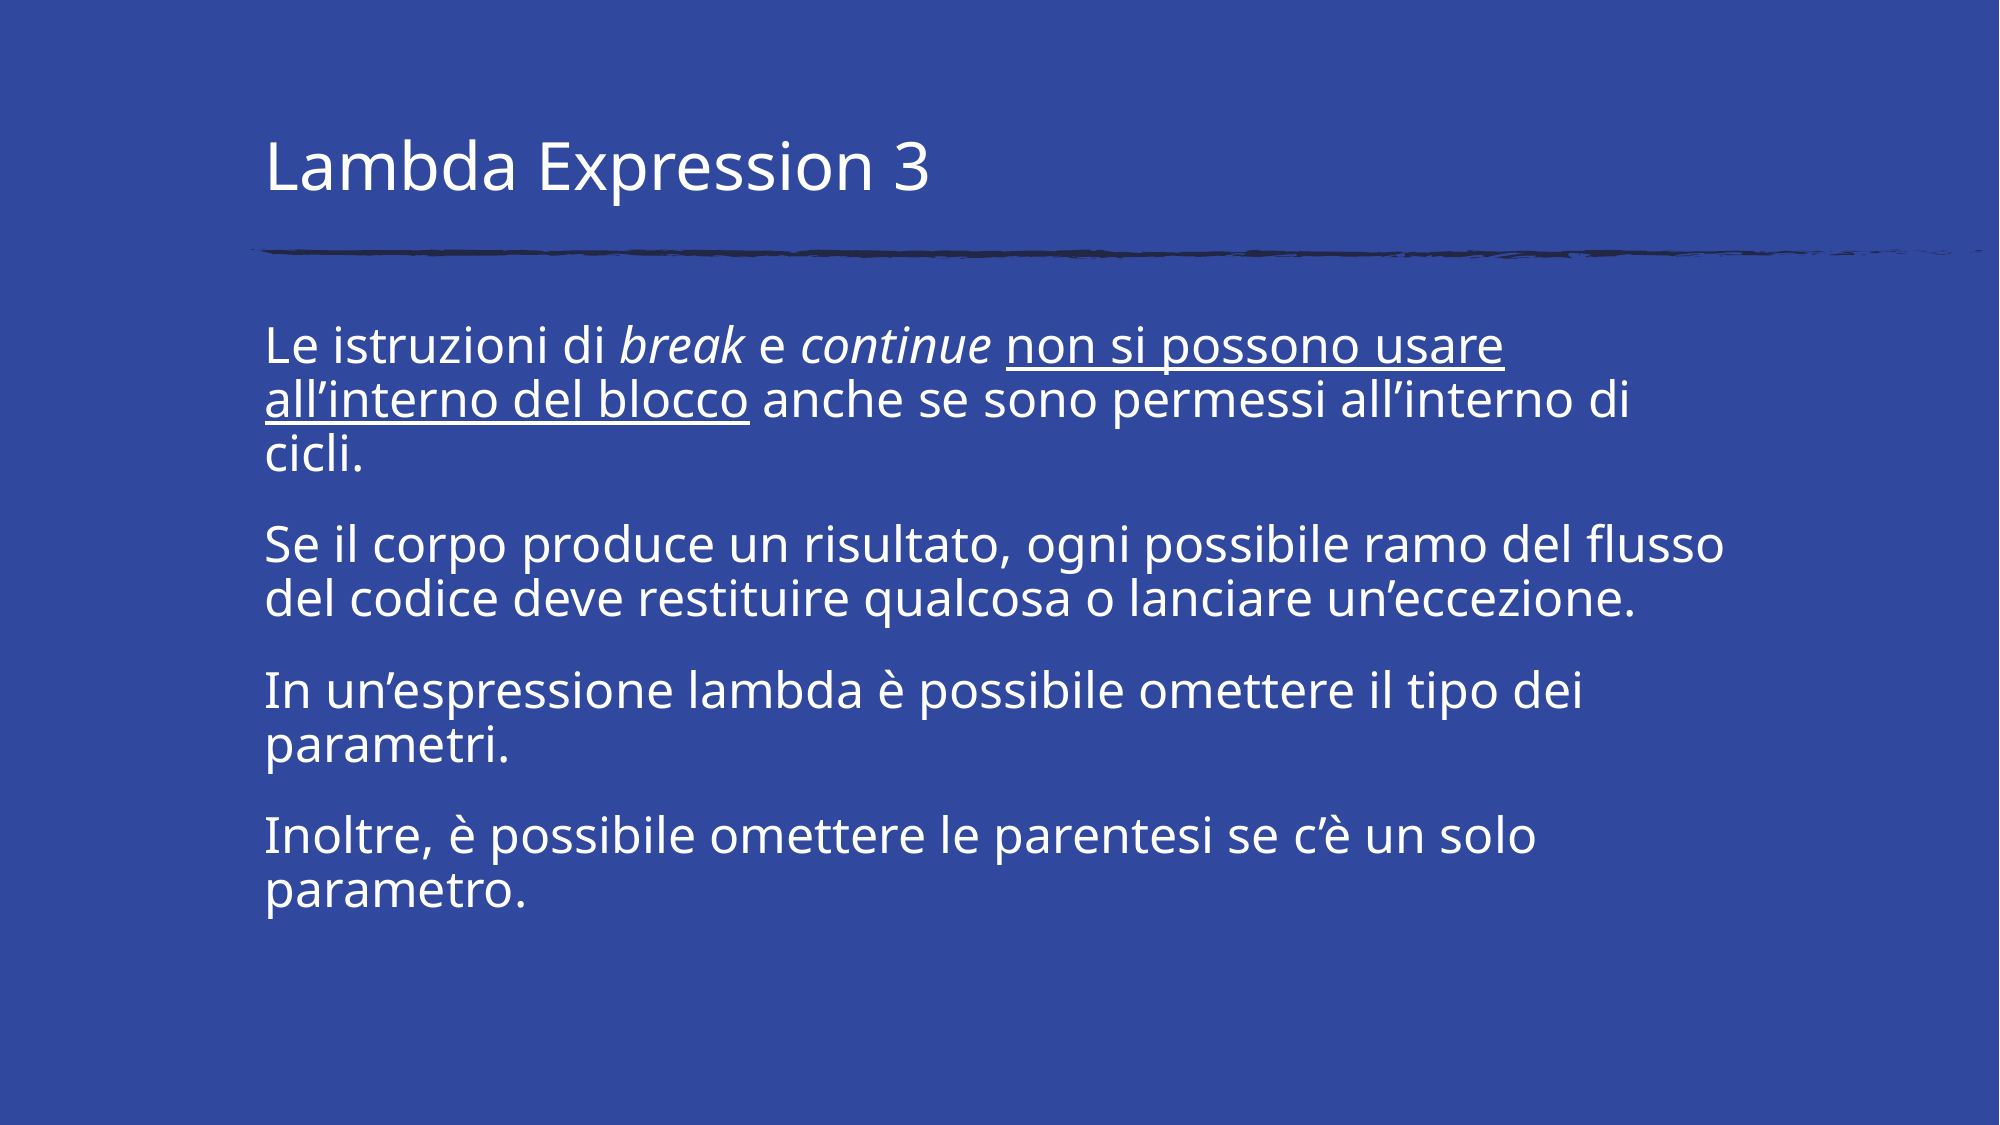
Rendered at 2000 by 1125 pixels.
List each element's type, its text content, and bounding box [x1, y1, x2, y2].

title Lambda Expression 3 [249, 45, 1750, 213]
list Le istruzioni di break e continue non si possono usare all’interno del blocco anche se sono permessi all’interno di cicli. Se il corpo produce un risultato, ogni possibile ramo del flusso del codice deve restituire qualcosa o lanciare un’eccezione. In un’espressione lambda è possibile omettere il tipo dei parametri. Inoltre, è possibile omettere le parentesi se c’è un solo parametro. [249, 312, 1750, 1013]
